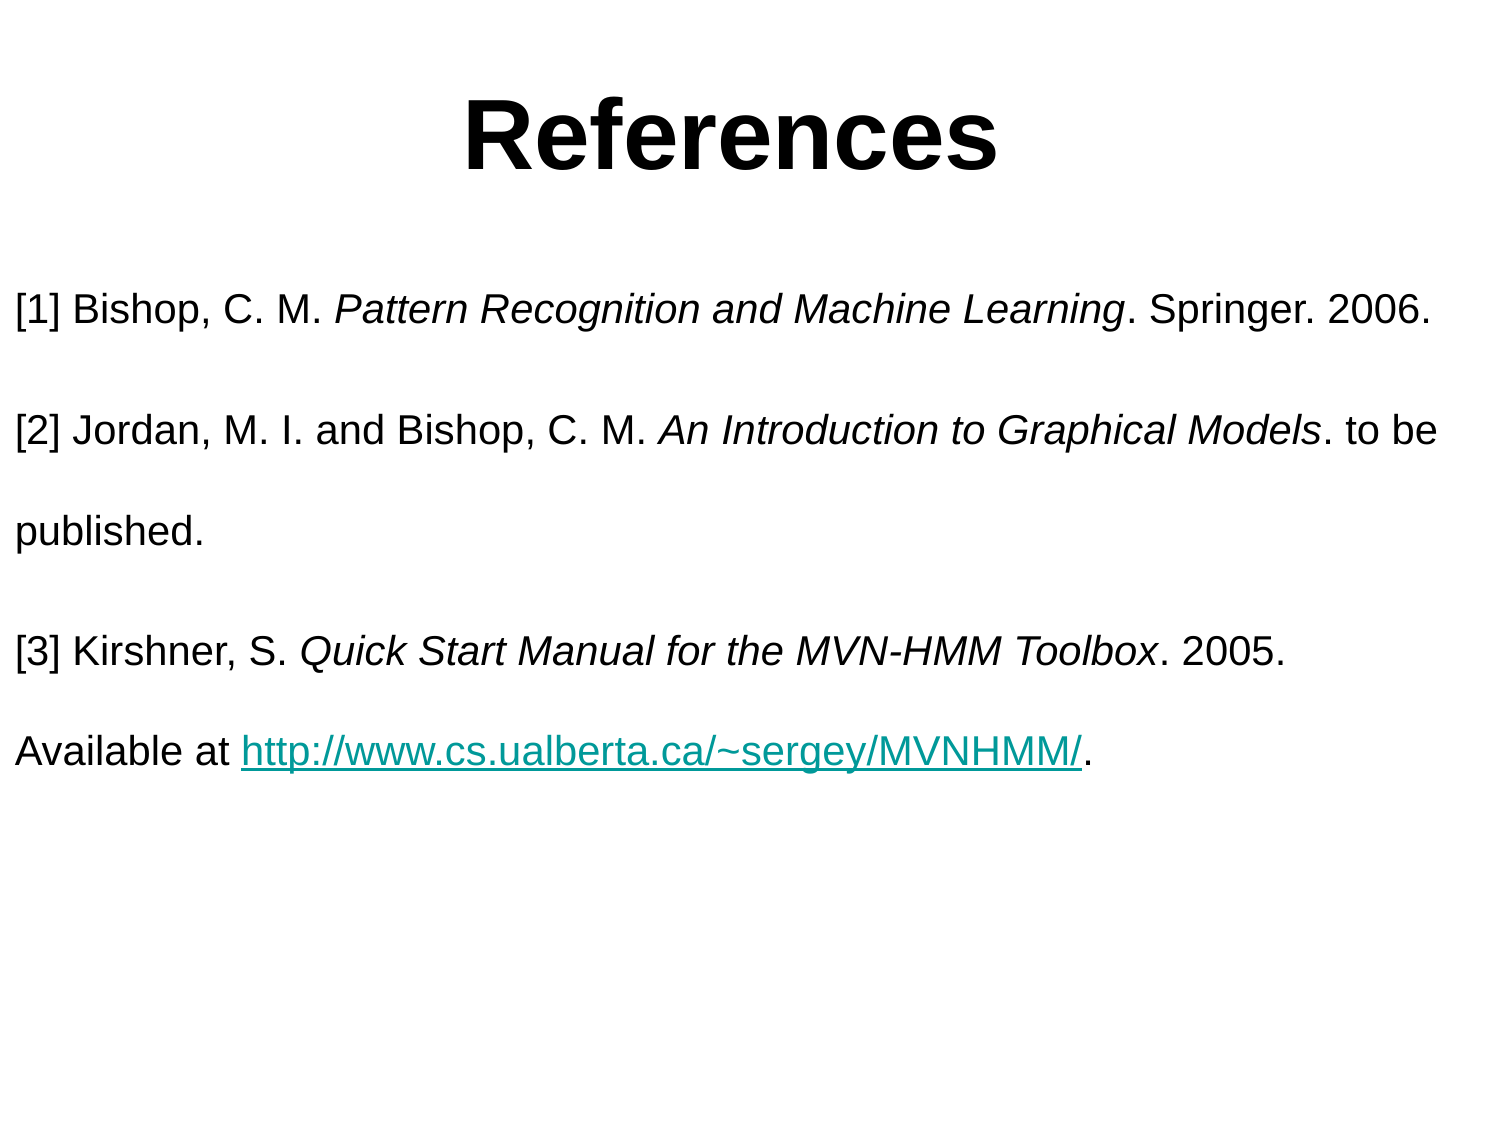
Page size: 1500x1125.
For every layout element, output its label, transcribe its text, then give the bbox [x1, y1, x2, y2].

text_box [1] Bishop, C. M. Pattern Recognition and Machine Learning. Springer. 2006. [2] Jordan, M. I. and Bishop, C. M. An Introduction to Graphical Models. to be published. [3] Kirshner, S. Quick Start Manual for the MVN-HMM Toolbox. 2005. Available at http://www.cs.ualberta.ca/~sergey/MVNHMM/. [0, 224, 1475, 782]
text_box References [0, 62, 1463, 198]
